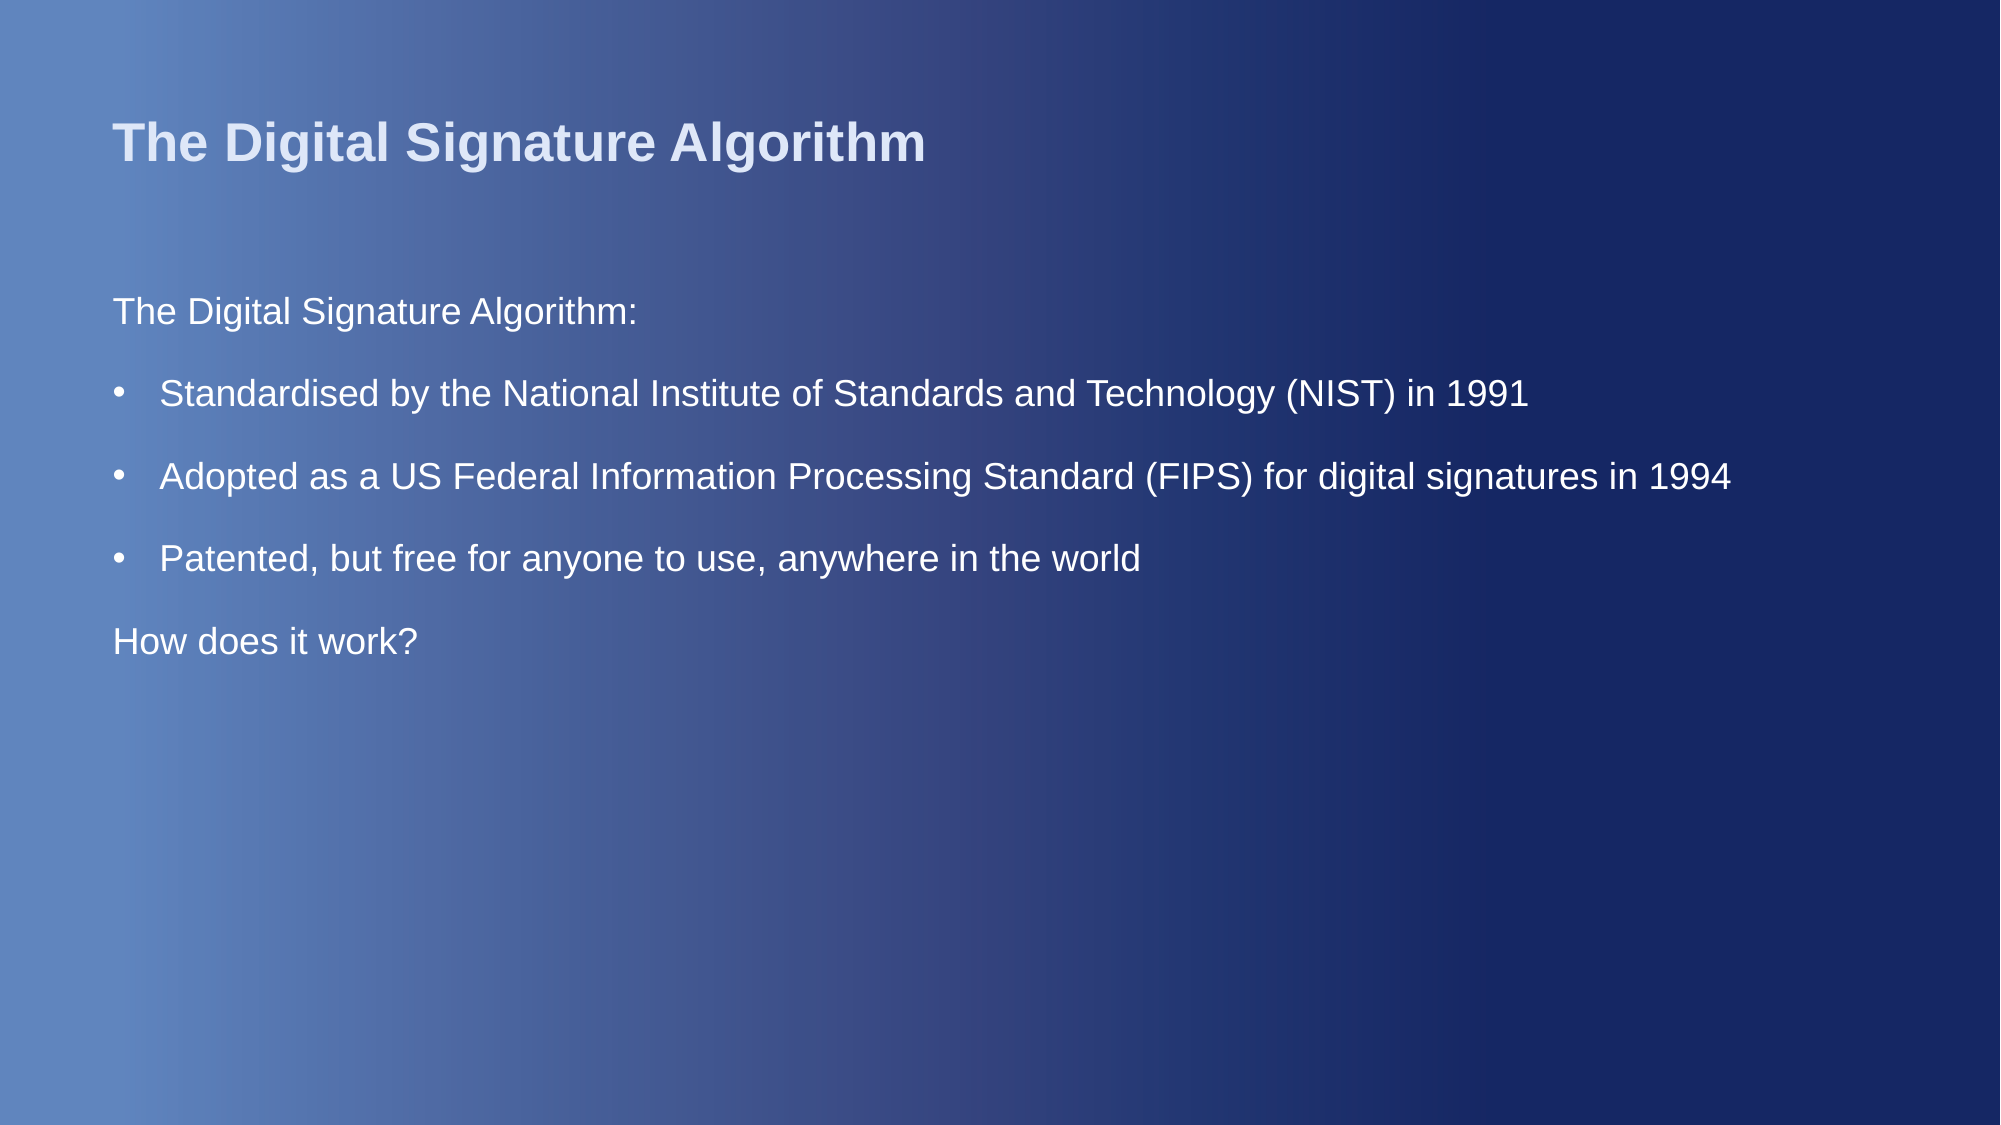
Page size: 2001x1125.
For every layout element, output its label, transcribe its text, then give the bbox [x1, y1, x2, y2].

title The Digital Signature Algorithm [112, 113, 1888, 173]
picture [0, 0, 2000, 1125]
list The Digital Signature Algorithm: Standardised by the National Institute of Standards and Technology (NIST) in 1991 Adopted as a US Federal Information Processing Standard (FIPS) for digital signatures in 1994 Patented, but free for anyone to use, anywhere in the world How does it work? [112, 286, 1888, 946]
